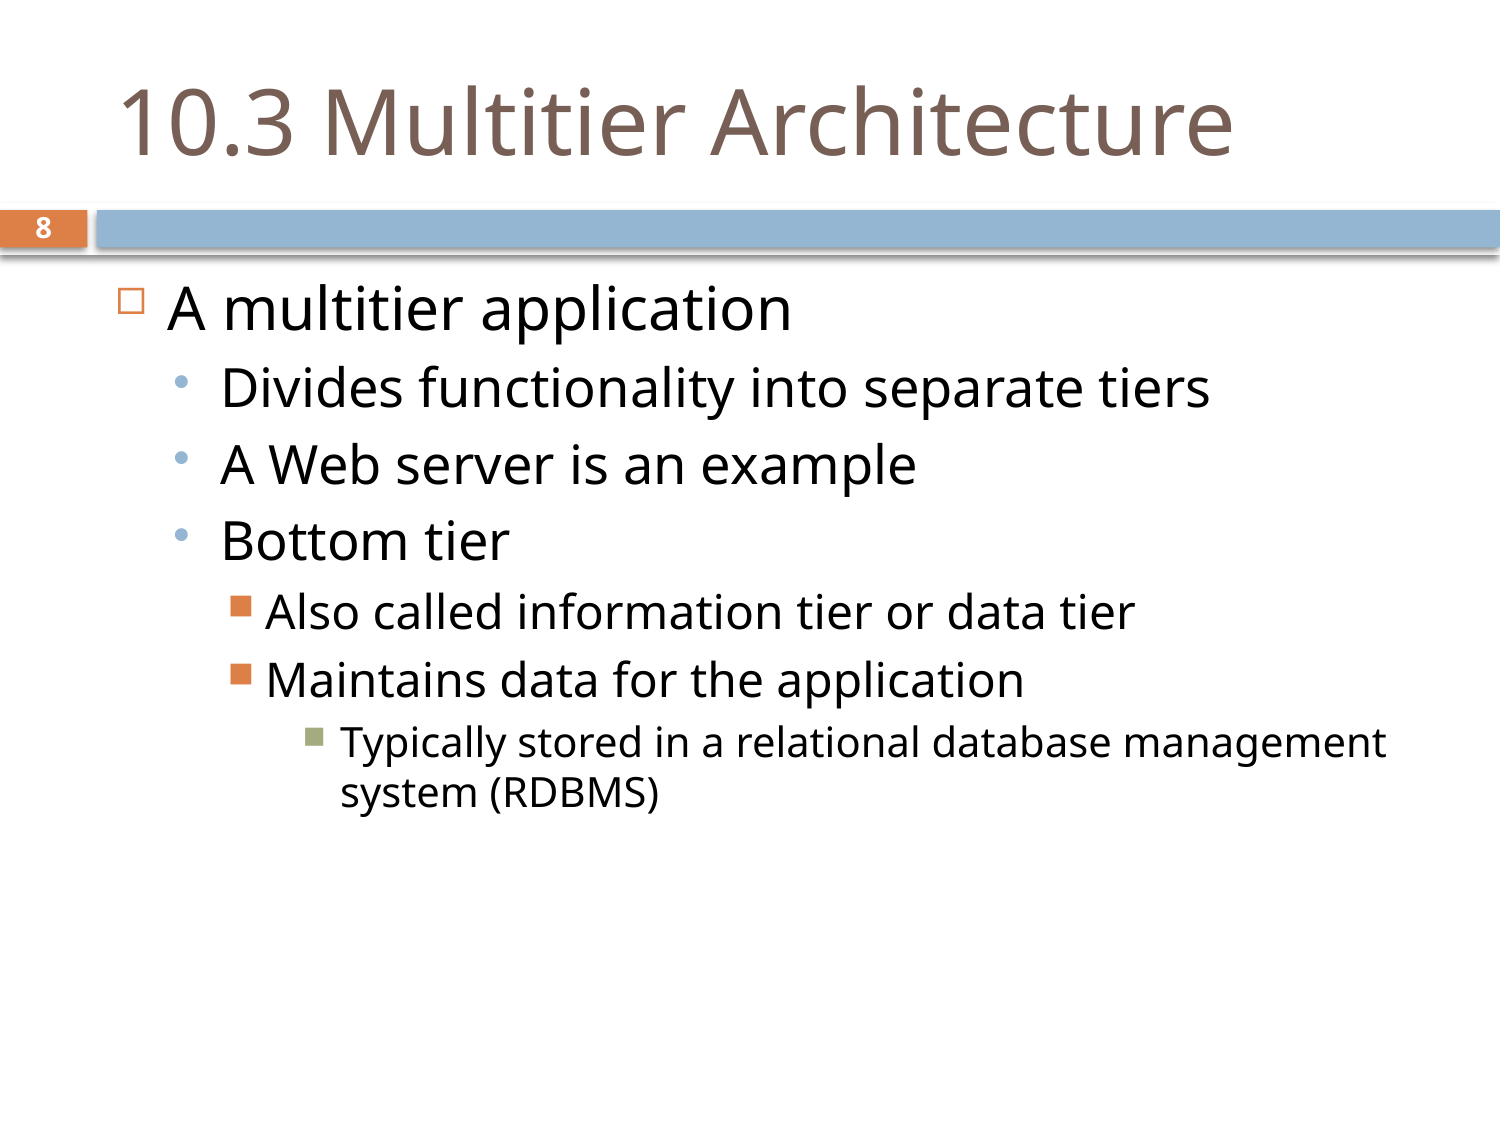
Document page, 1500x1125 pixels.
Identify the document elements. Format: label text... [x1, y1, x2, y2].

title 10.3 Multitier Architecture [100, 37, 1438, 200]
list A multitier application Divides functionality into separate tiers A Web server is an example Bottom tier Also called information tier or data tier Maintains data for the application Typically stored in a relational database management system (RDBMS) [100, 262, 1438, 1005]
slide_number 8 [0, 208, 88, 249]
